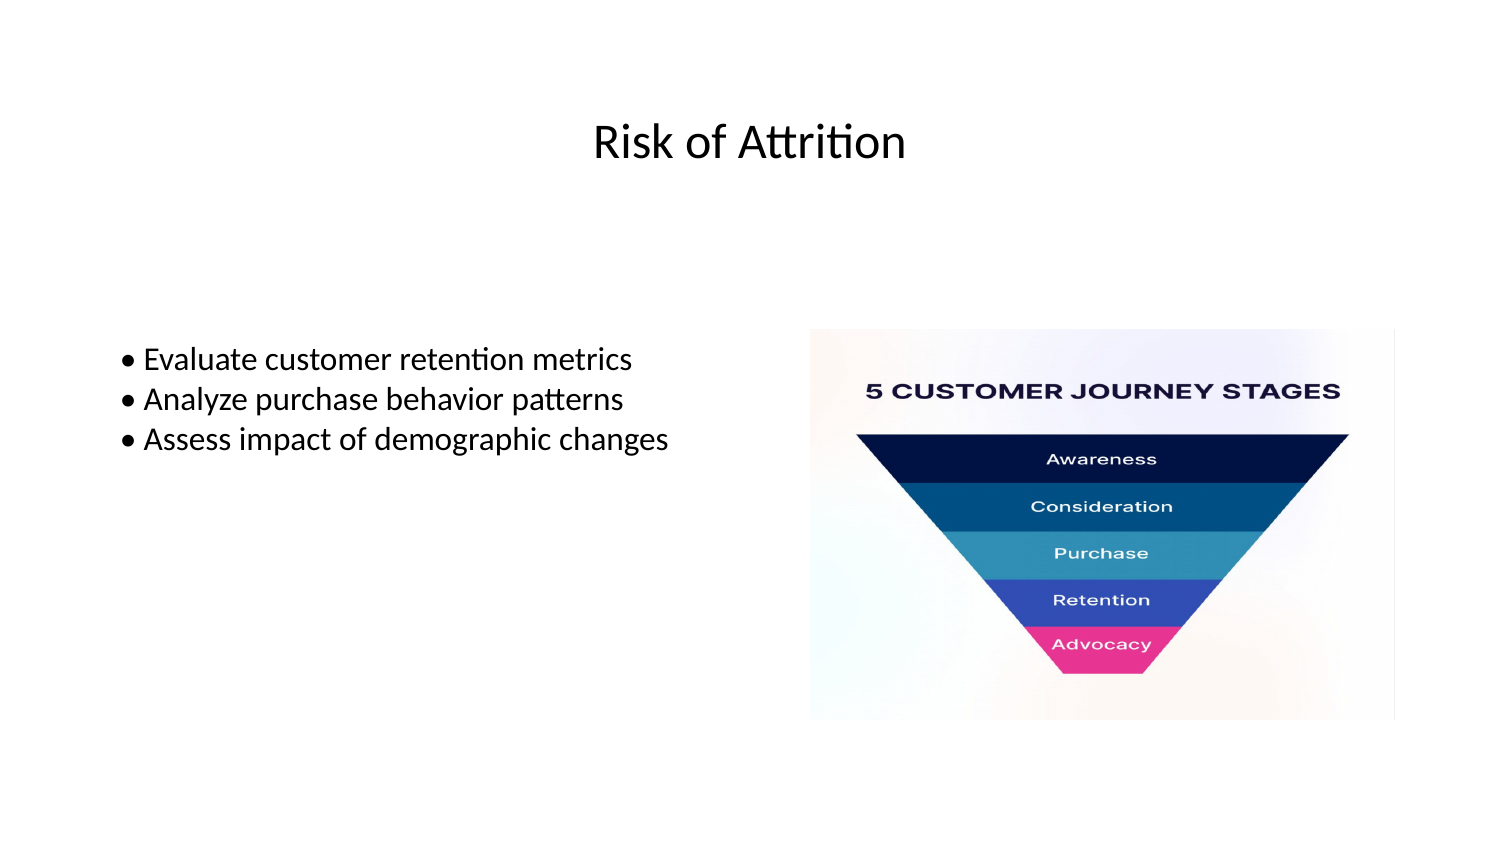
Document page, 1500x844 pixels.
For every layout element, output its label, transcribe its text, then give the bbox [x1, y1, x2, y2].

picture [809, 329, 1396, 721]
title Risk of Attrition [75, 45, 1425, 233]
text_box • Evaluate customer retention metrics • Analyze purchase behavior patterns • Assess impact of demographic changes [104, 329, 720, 465]
